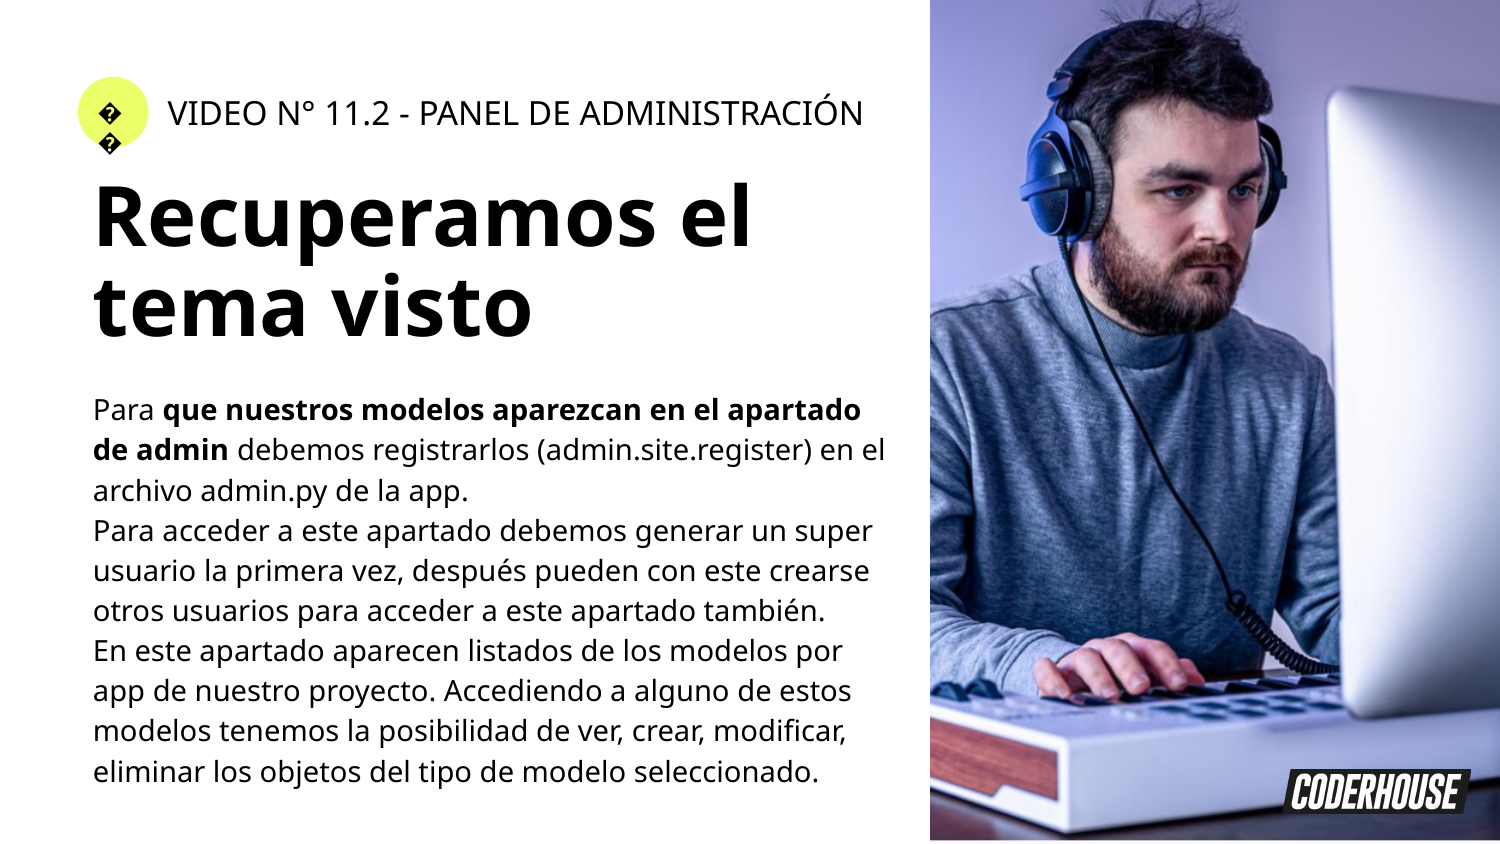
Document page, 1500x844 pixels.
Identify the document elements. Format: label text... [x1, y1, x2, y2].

text_box Para que nuestros modelos aparezcan en el apartado de admin debemos registrarlos (admin.site.register) en el archivo admin.py de la app. Para acceder a este apartado debemos generar un super usuario la primera vez, después pueden con este crearse otros usuarios para acceder a este apartado también. En este apartado aparecen listados de los modelos por app de nuestro proyecto. Accediendo a alguno de estos modelos tenemos la posibilidad de ver, crear, modificar, eliminar los objetos del tipo de modelo seleccionado. [78, 371, 913, 803]
text_box Recuperamos el tema visto [78, 159, 874, 370]
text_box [77, 76, 149, 148]
picture [930, 0, 1500, 844]
text_box VIDEO N° 11.2 - PANEL DE ADMINISTRACIÓN [152, 76, 913, 147]
